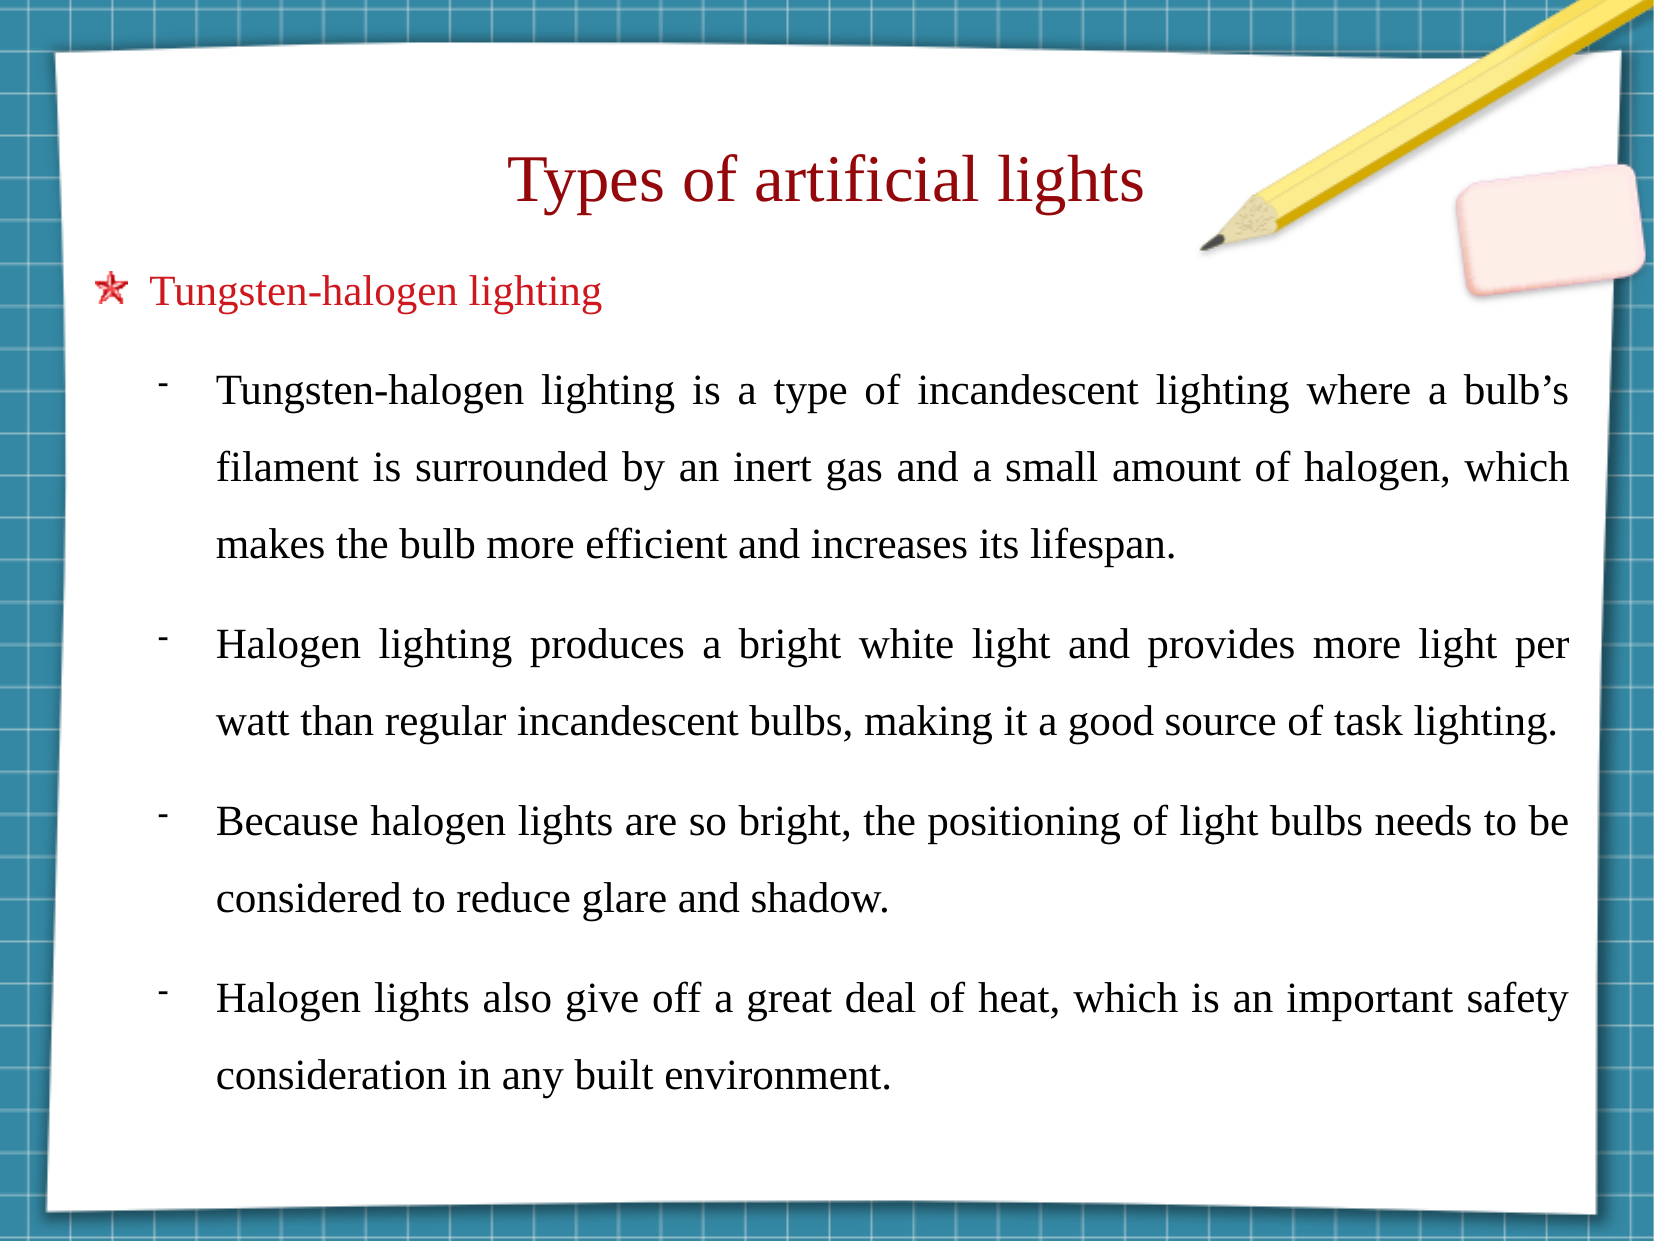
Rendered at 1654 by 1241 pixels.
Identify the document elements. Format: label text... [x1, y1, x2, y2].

text_box Tungsten-halogen lighting Tungsten-halogen lighting is a type of incandescent lighting where a bulb’s filament is surrounded by an inert gas and a small amount of halogen, which makes the bulb more efficient and increases its lifespan. Halogen lighting produces a bright white light and provides more light per watt than regular incandescent bulbs, making it a good source of task lighting. Because halogen lights are so bright, the positioning of light bulbs needs to be considered to reduce glare and shadow. Halogen lights also give off a great deal of heat, which is an important safety consideration in any built environment. [82, 236, 1571, 1158]
text_box Types of artificial lights [82, 70, 1571, 236]
picture [0, 0, 1654, 1241]
